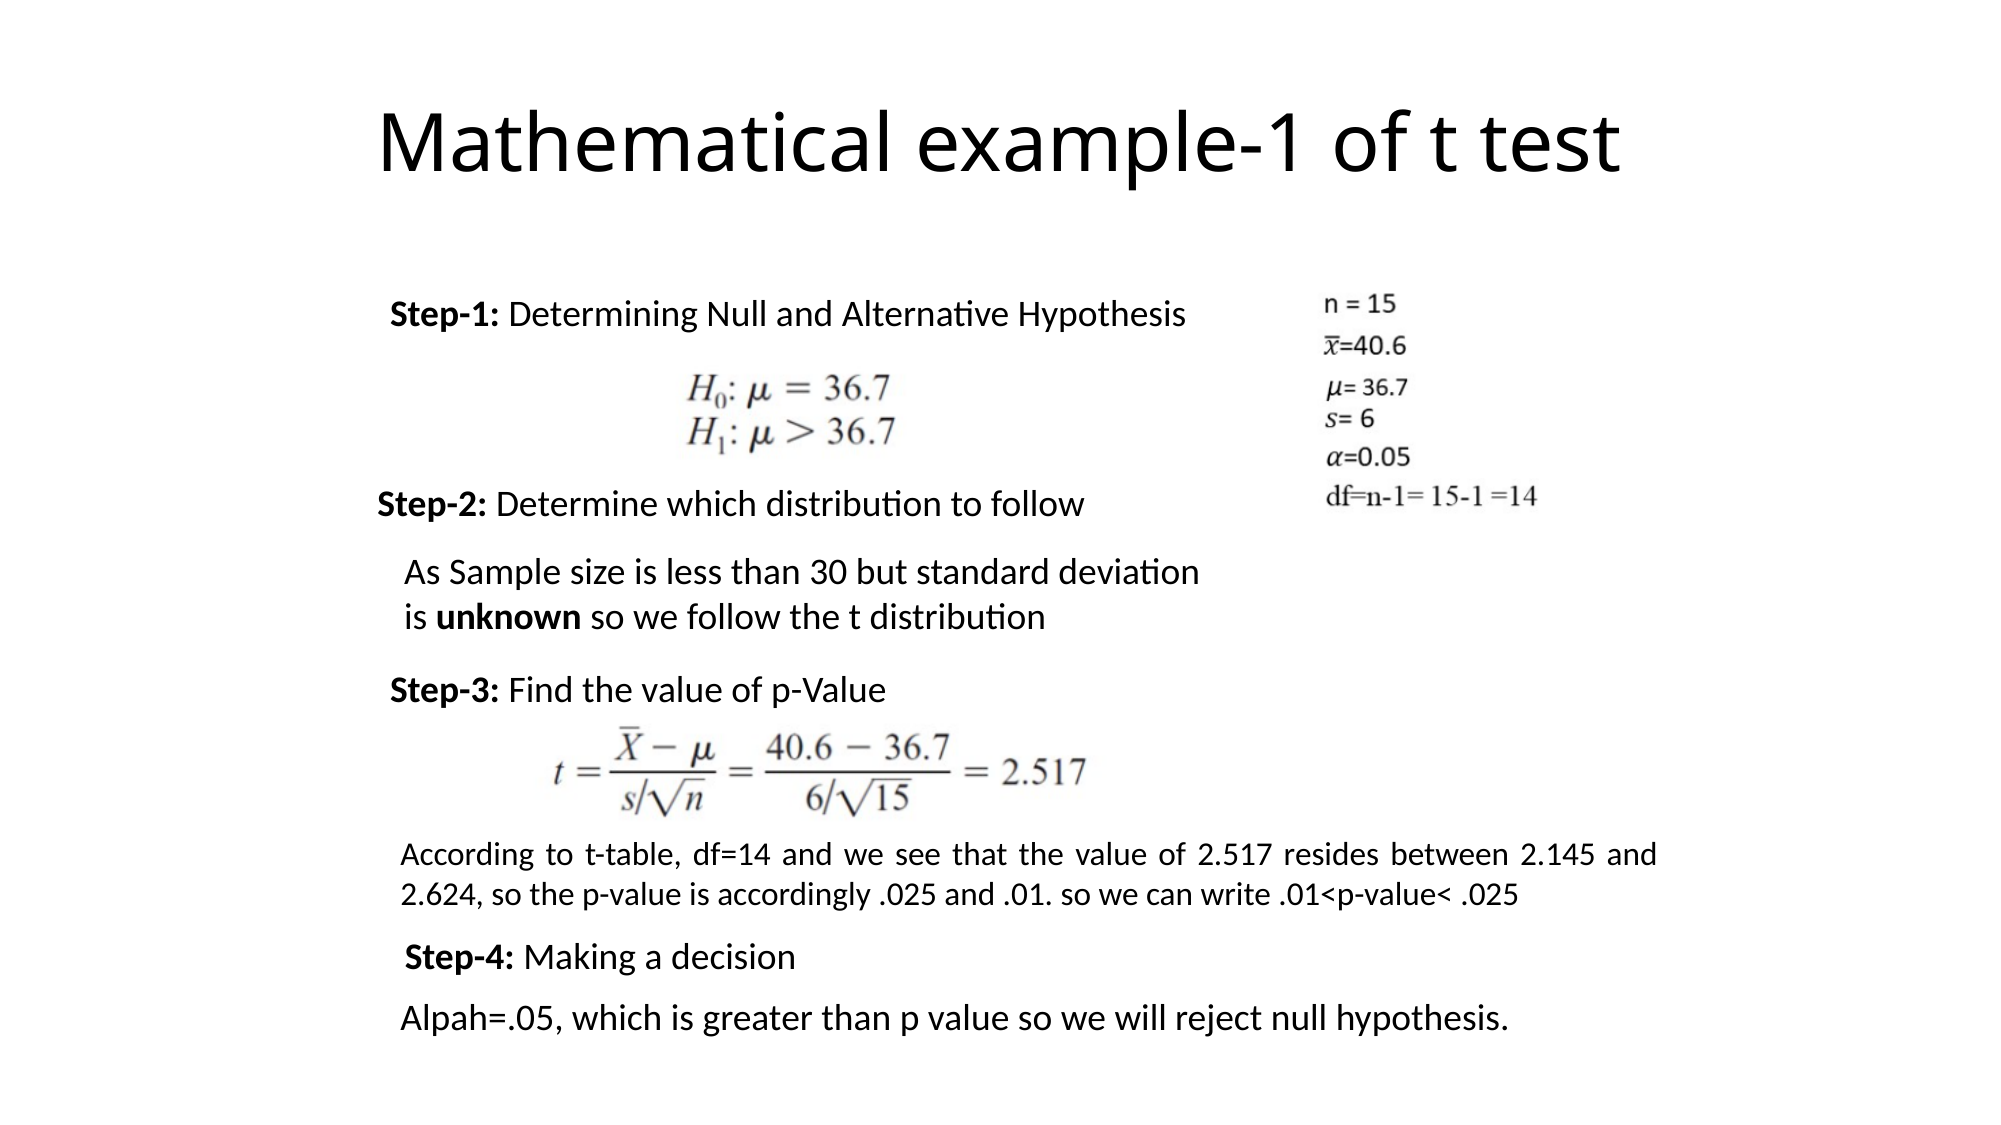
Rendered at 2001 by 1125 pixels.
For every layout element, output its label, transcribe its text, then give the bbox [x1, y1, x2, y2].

title Mathematical example-1 of t test [324, 45, 1675, 233]
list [1312, 281, 1559, 527]
text_box Step-4: Making a decision [389, 924, 817, 985]
text_box Step-2: Determine which distribution to follow [362, 471, 1118, 532]
picture [673, 360, 913, 472]
text_box Alpah=.05, which is greater than p value so we will reject null hypothesis. [385, 985, 1675, 1046]
text_box According to t-table, df=14 and we see that the value of 2.517 resides between 2.145 and 2.624, so the p-value is accordingly .025 and .01. so we can write .01<p-value< .025 [385, 824, 1675, 920]
picture [526, 717, 1107, 842]
text_box Step-3: Find the value of p-Value [374, 657, 917, 718]
text_box Step-1: Determining Null and Alternative Hypothesis [374, 281, 1263, 342]
text_box As Sample size is less than 30 but standard deviation is unknown so we follow the t distribution [389, 539, 1250, 645]
